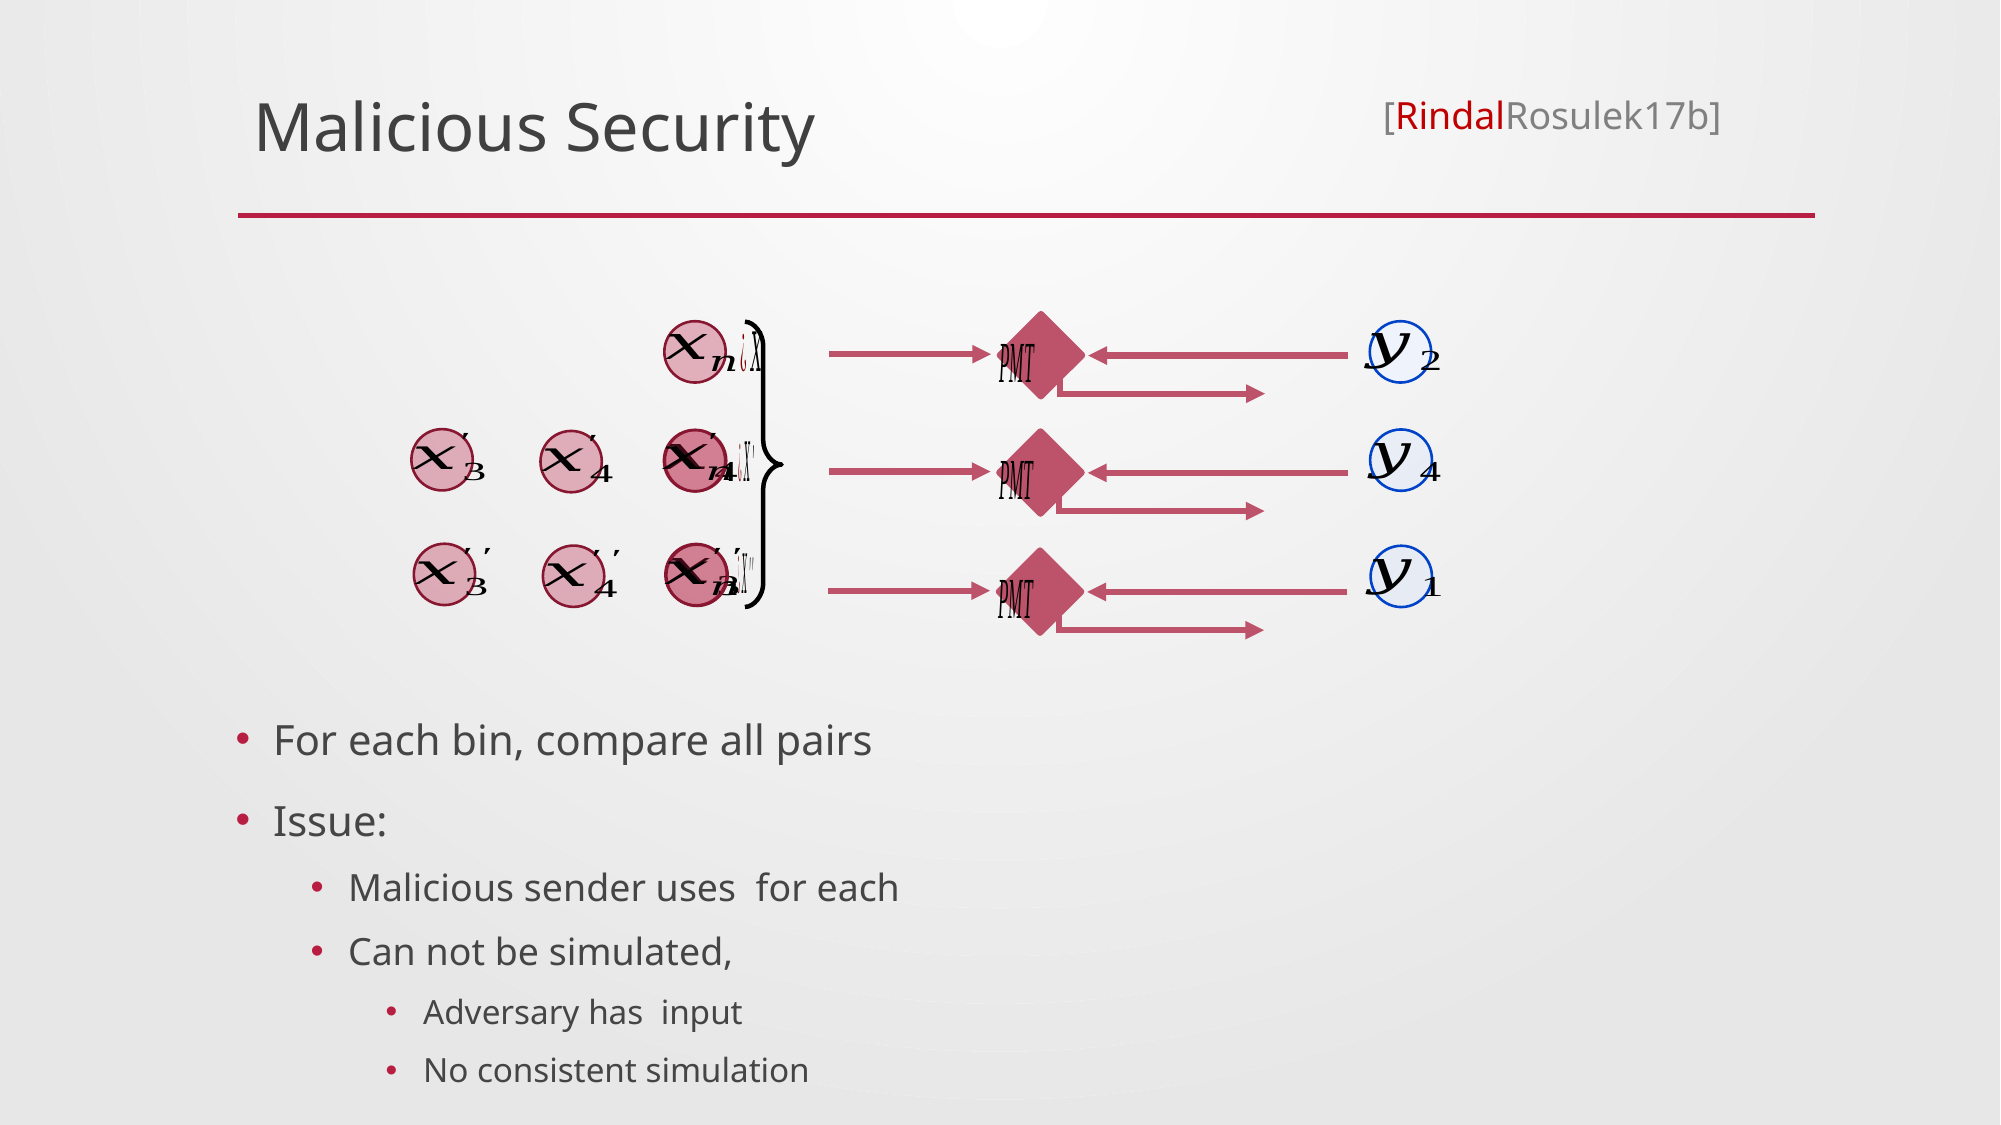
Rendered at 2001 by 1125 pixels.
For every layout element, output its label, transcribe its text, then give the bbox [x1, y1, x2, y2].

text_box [538, 542, 623, 608]
text_box [1369, 561, 1386, 592]
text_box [828, 443, 1348, 515]
text_box [1374, 544, 1434, 609]
title Malicious Security [238, 86, 1814, 187]
text_box [1368, 428, 1434, 493]
text_box [RindalRosulek17b] [1368, 84, 1737, 145]
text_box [658, 540, 744, 607]
text_box [1368, 336, 1384, 366]
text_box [535, 427, 615, 493]
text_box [828, 325, 1349, 398]
text_box [1373, 319, 1433, 384]
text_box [409, 540, 494, 606]
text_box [659, 317, 741, 383]
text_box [656, 425, 738, 492]
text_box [406, 425, 486, 491]
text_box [827, 562, 1348, 634]
text_box [744, 320, 783, 608]
